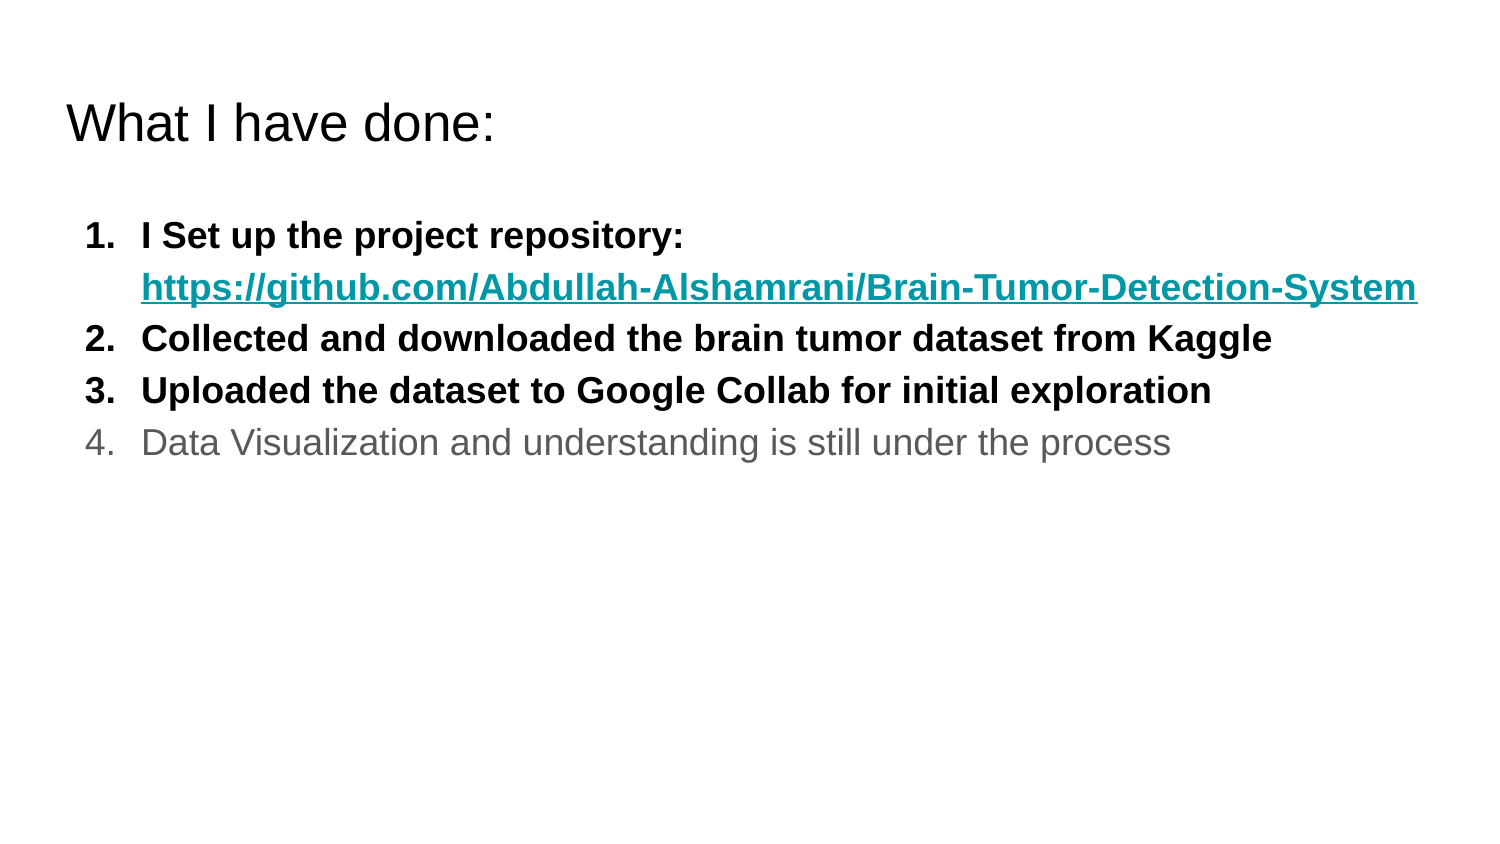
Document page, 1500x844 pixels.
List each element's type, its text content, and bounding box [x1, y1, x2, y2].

list I Set up the project repository: https://github.com/Abdullah-Alshamrani/Brain-Tumor-Detection-System Collected and downloaded the brain tumor dataset from Kaggle Uploaded the dataset to Google Collab for initial exploration Data Visualization and understanding is still under the process [51, 189, 1449, 750]
title What I have done: [51, 72, 1449, 167]
